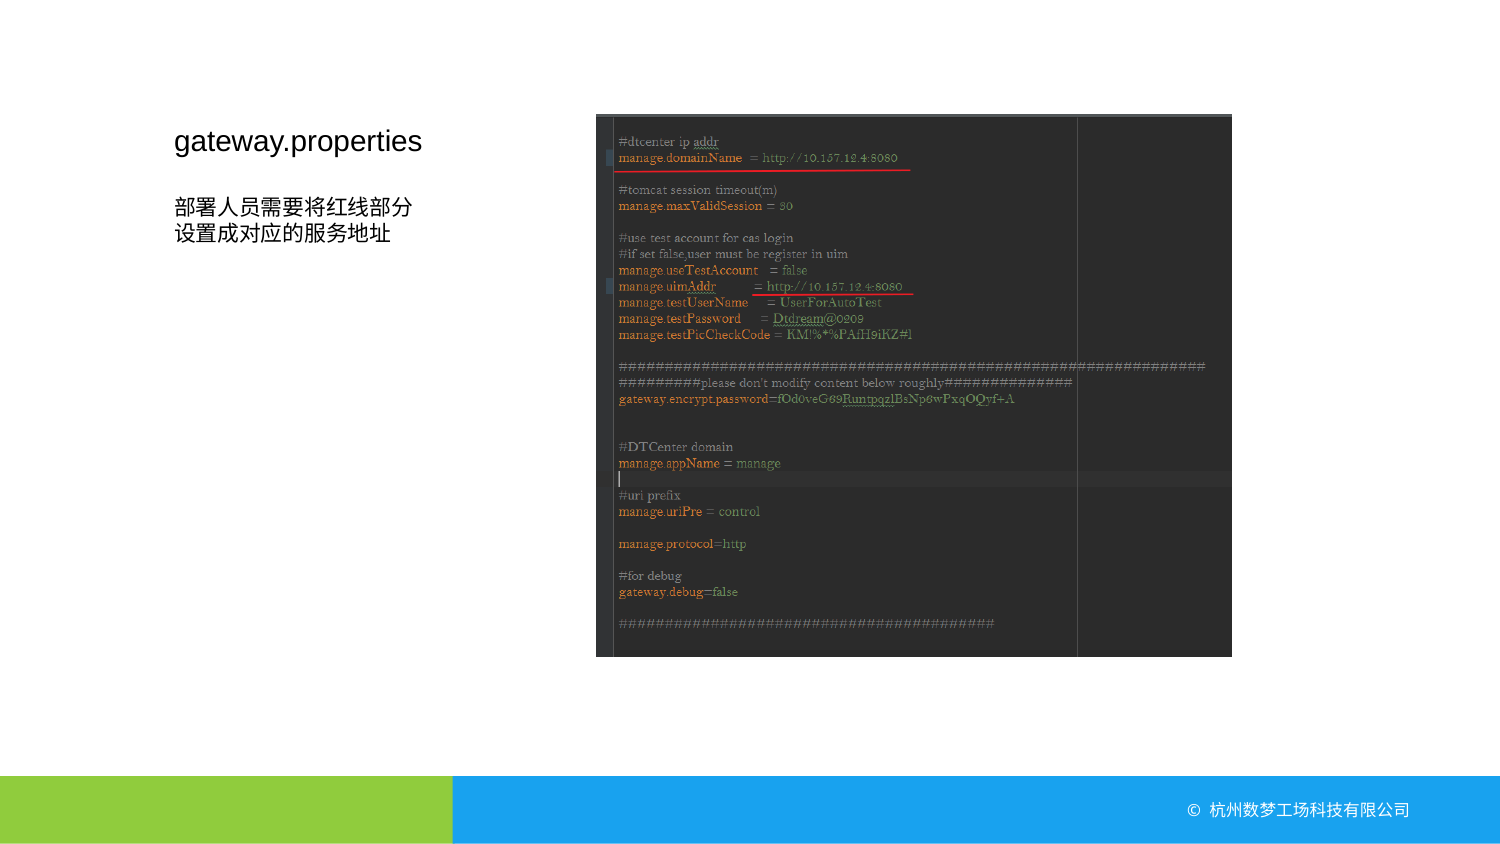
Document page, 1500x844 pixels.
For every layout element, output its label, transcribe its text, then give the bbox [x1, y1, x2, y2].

picture [596, 114, 1233, 657]
text_box gateway.properties 部署人员需要将红线部分设置成对应的服务地址 [159, 114, 443, 254]
